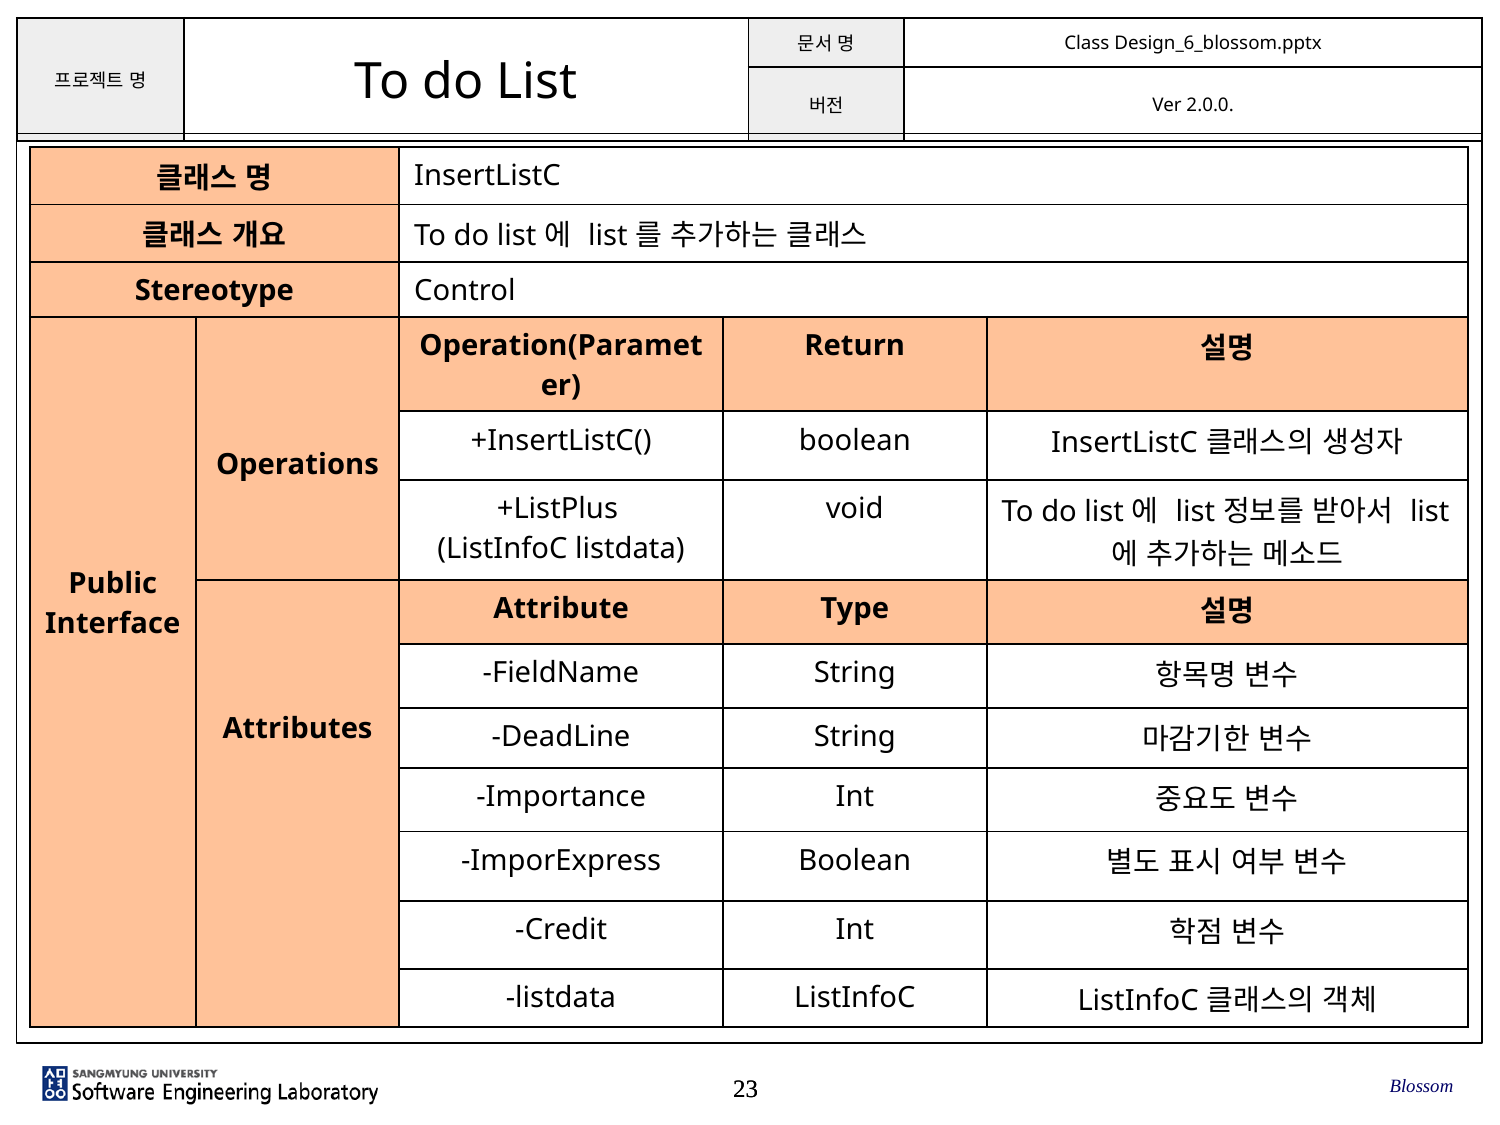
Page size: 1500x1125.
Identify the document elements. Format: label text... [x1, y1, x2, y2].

table_cell To do list에 list를 추가하는 클래스 [400, 205, 1467, 261]
table_cell 마감기한 변수 [988, 709, 1467, 767]
table_cell Return [724, 318, 986, 410]
table_cell 중요도 변수 [988, 769, 1467, 831]
table_cell Stereotype [31, 263, 398, 316]
table_cell boolean [724, 412, 986, 479]
picture [42, 1066, 382, 1106]
table_cell 학점 변수 [988, 902, 1467, 968]
table_cell Type [724, 581, 986, 643]
table_cell Public Interface [31, 318, 195, 1026]
table_cell -DeadLine [400, 709, 722, 767]
table_header InsertListC [400, 148, 1467, 204]
table_cell 클래스 개요 [31, 205, 398, 261]
table_cell To do list에 list정보를 받아서 list에 추가하는 메소드 [988, 481, 1467, 579]
table_cell 설명 [988, 318, 1467, 410]
table_cell Int [724, 769, 986, 831]
table_cell Boolean [724, 832, 986, 900]
table_cell String [724, 645, 986, 707]
footer Blossom [994, 1060, 1454, 1110]
table_cell Int [724, 902, 986, 968]
table_cell Operations [197, 318, 398, 579]
table_cell String [724, 709, 986, 767]
table_header 클래스 명 [31, 148, 398, 204]
table_cell +ListPlus (ListInfoC listdata) [400, 481, 722, 579]
table_cell -FieldName [400, 645, 722, 707]
table_cell Operation(Parameter) [400, 318, 722, 410]
table_cell InsertListC클래스의 생성자 [988, 412, 1467, 479]
table_cell Attribute [400, 581, 722, 643]
table_cell Control [400, 263, 1467, 316]
table_cell ListInfoC [724, 970, 986, 1026]
table_cell -ImporExpress [400, 832, 722, 900]
table_cell -Importance [400, 769, 722, 831]
table_cell 항목명 변수 [988, 645, 1467, 707]
table_cell 설명 [988, 581, 1467, 643]
table_cell Attributes [197, 581, 398, 1026]
table_cell ListInfoC클래스의 객체 [988, 970, 1467, 1026]
table_cell -Credit [400, 902, 722, 968]
table_cell 별도 표시 여부 변수 [988, 832, 1467, 900]
table_cell -listdata [400, 970, 722, 1026]
table_cell void [724, 481, 986, 579]
table_cell +InsertListC() [400, 412, 722, 479]
